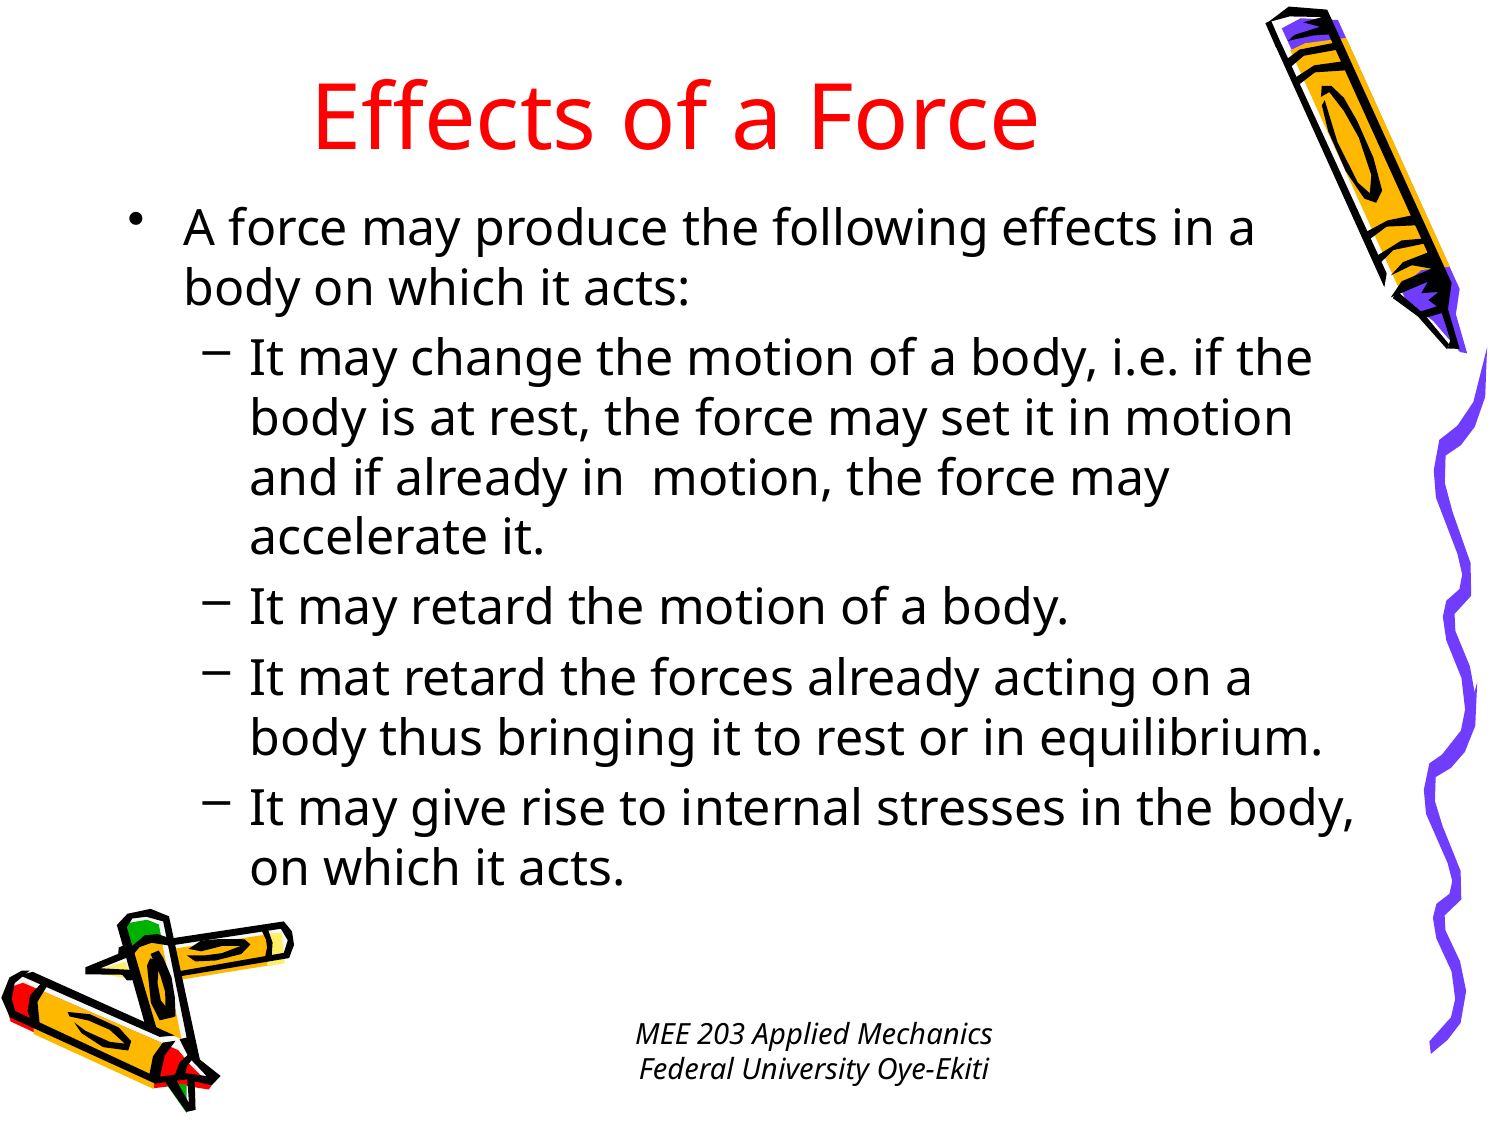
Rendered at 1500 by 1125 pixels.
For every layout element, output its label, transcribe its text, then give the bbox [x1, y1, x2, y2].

title Effects of a Force [112, 24, 1240, 176]
list A force may produce the following effects in a body on which it acts: It may change the motion of a body, i.e. if the body is at rest, the force may set it in motion and if already in motion, the force may accelerate it. It may retard the motion of a body. It mat retard the forces already acting on a body thus bringing it to rest or in equilibrium. It may give rise to internal stresses in the body, on which it acts. [112, 187, 1376, 1125]
text_box MEE 203 Applied Mechanics Federal University Oye-Ekiti [515, 1007, 1114, 1093]
